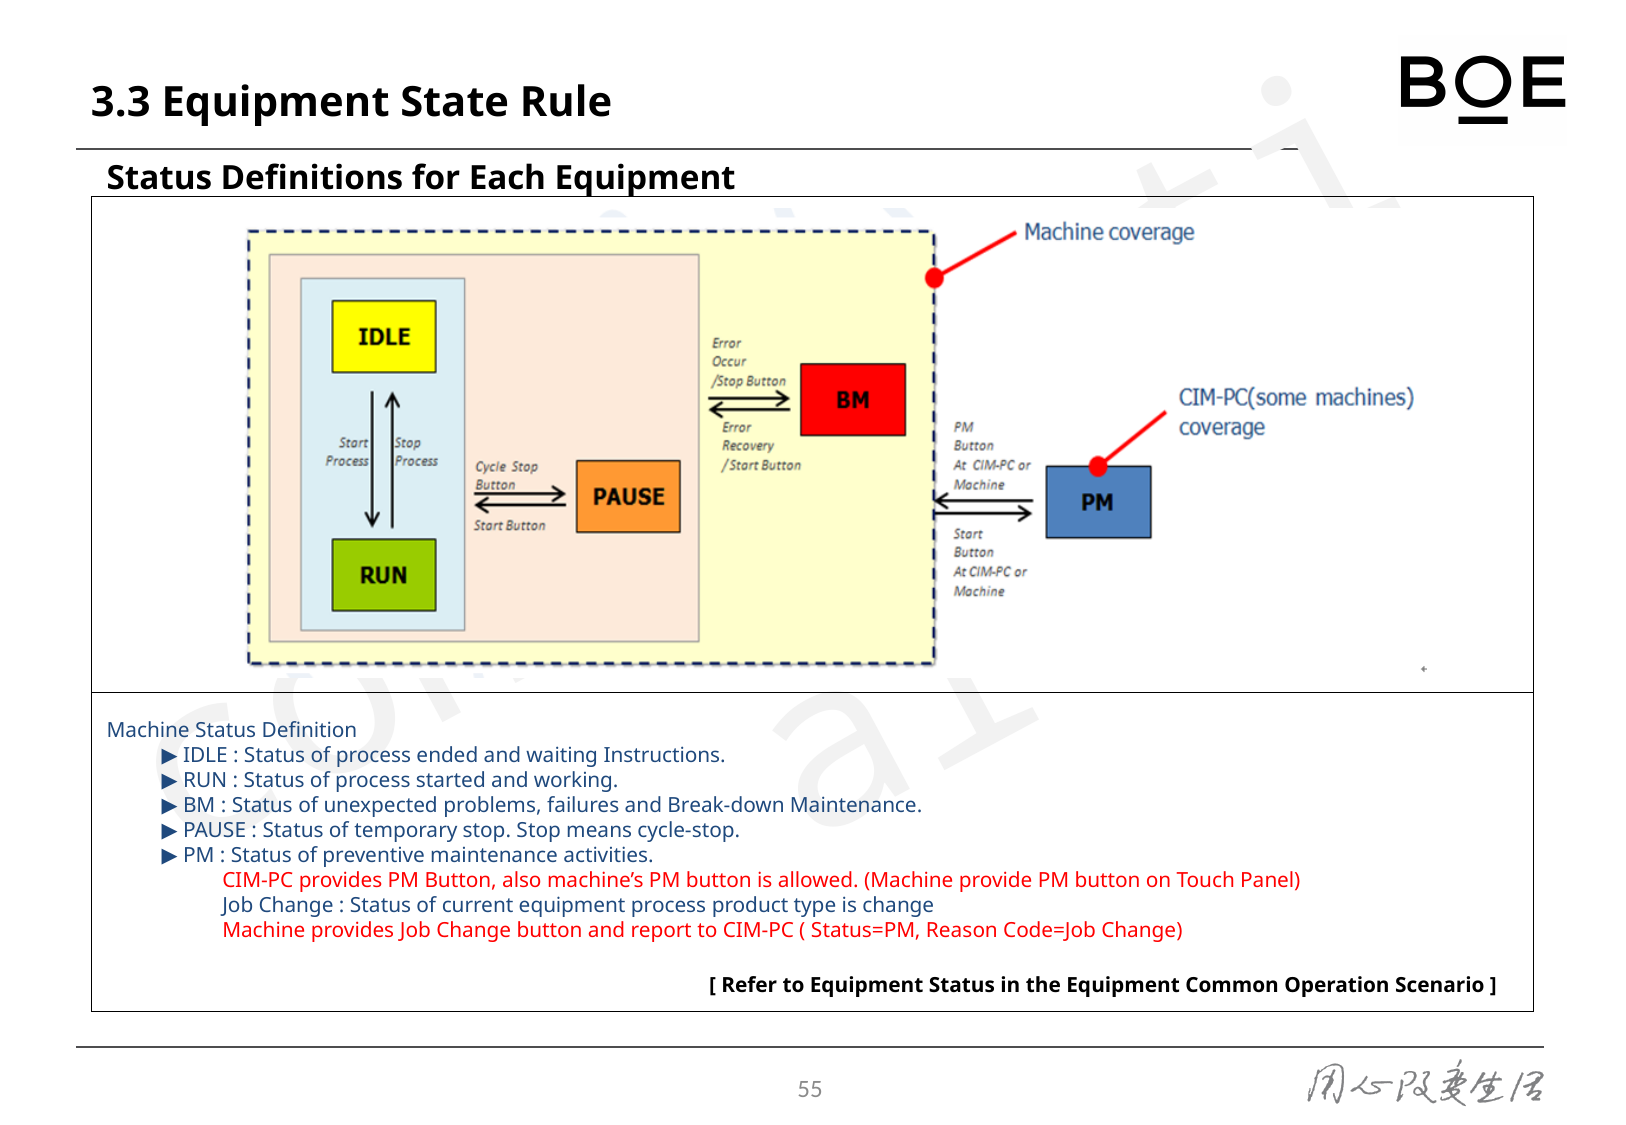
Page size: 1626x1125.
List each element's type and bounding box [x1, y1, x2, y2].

picture [233, 207, 1427, 679]
text_box [90, 148, 1535, 1013]
picture [1398, 35, 1567, 146]
picture [1298, 1056, 1567, 1116]
title [75, 50, 954, 150]
